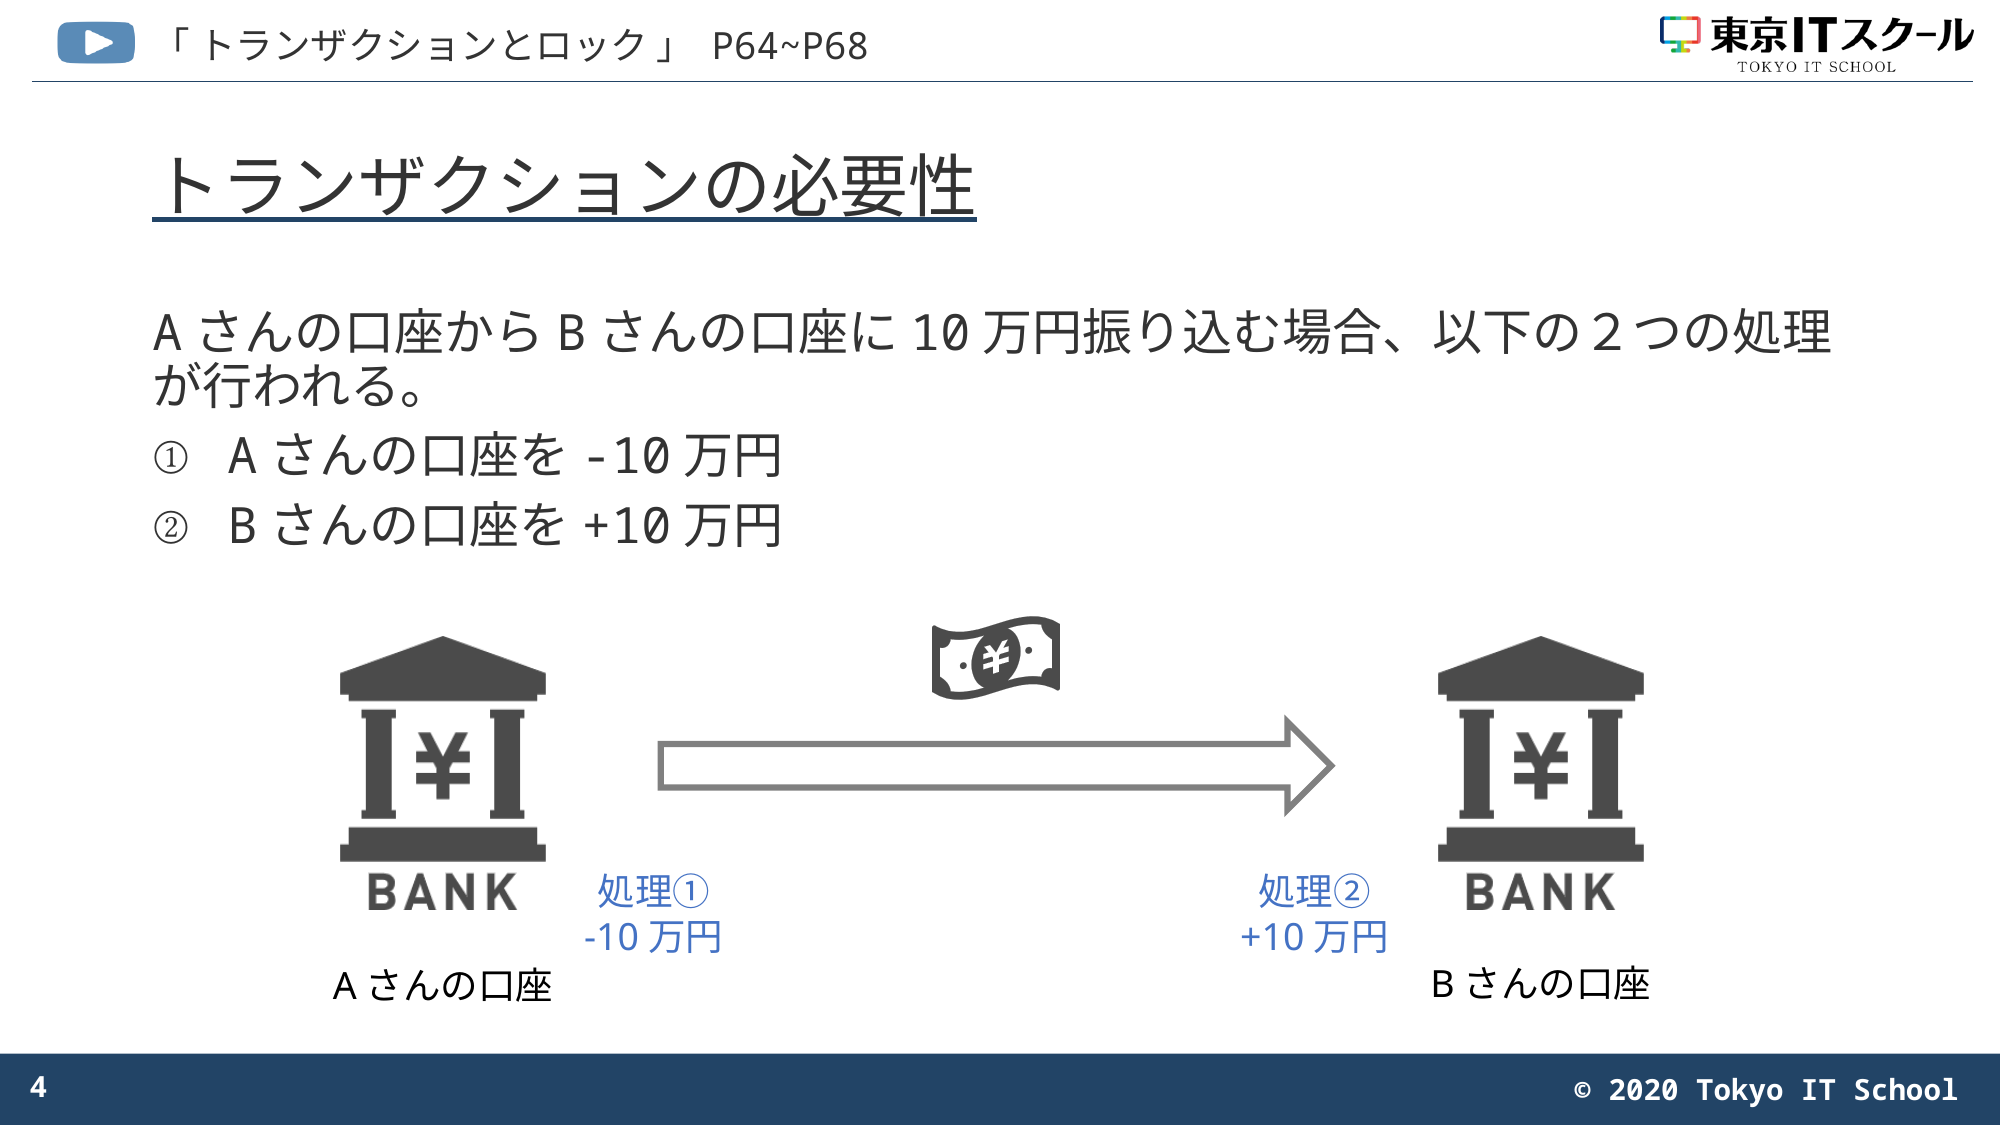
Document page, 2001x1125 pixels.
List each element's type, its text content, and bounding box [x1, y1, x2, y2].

list Aさんの口座からBさんの口座に10万円振り込む場合、以下の２つの処理が行われる。 Aさんの口座を-10万円 Bさんの口座を+10万円 [137, 299, 1863, 1014]
slide_number 4 [15, 1058, 466, 1119]
title トランザクションの必要性 [137, 102, 1863, 278]
picture [1660, 16, 1974, 72]
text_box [282, 594, 1718, 1016]
